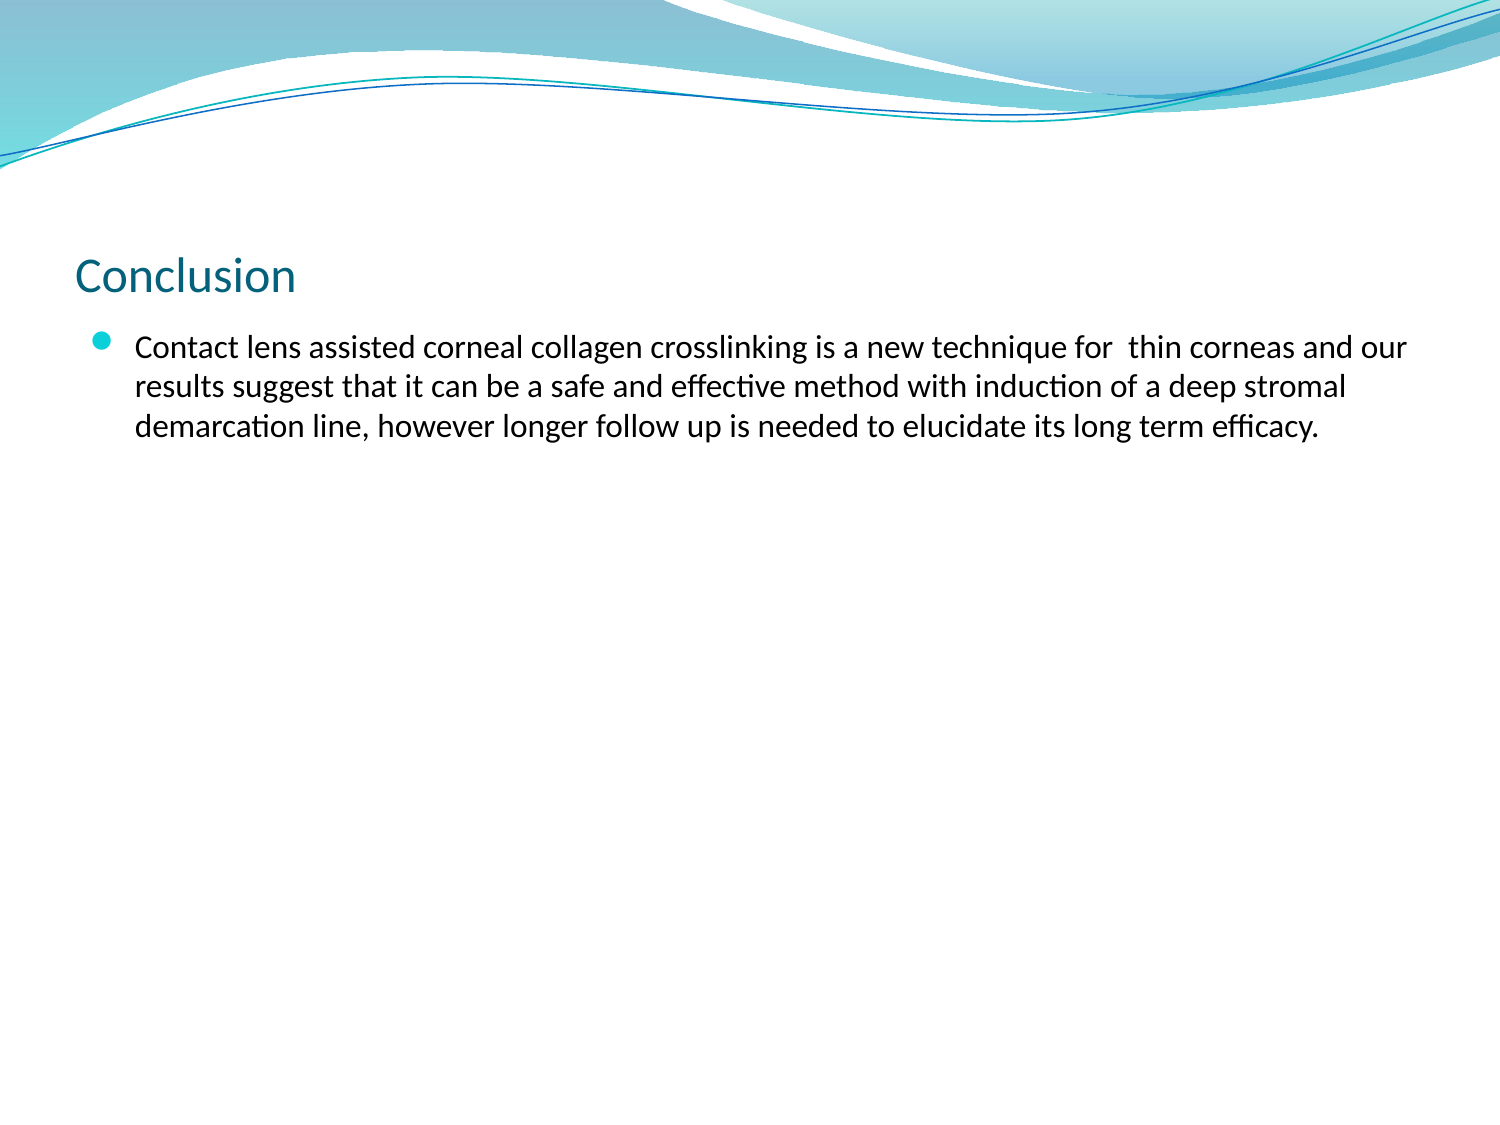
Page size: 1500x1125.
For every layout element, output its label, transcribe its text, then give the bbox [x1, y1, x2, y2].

title Conclusion [75, 115, 1425, 303]
list Contact lens assisted corneal collagen crosslinking is a new technique for thin corneas and our results suggest that it can be a safe and effective method with induction of a deep stromal demarcation line, however longer follow up is needed to elucidate its long term efficacy. [75, 317, 1425, 1038]
